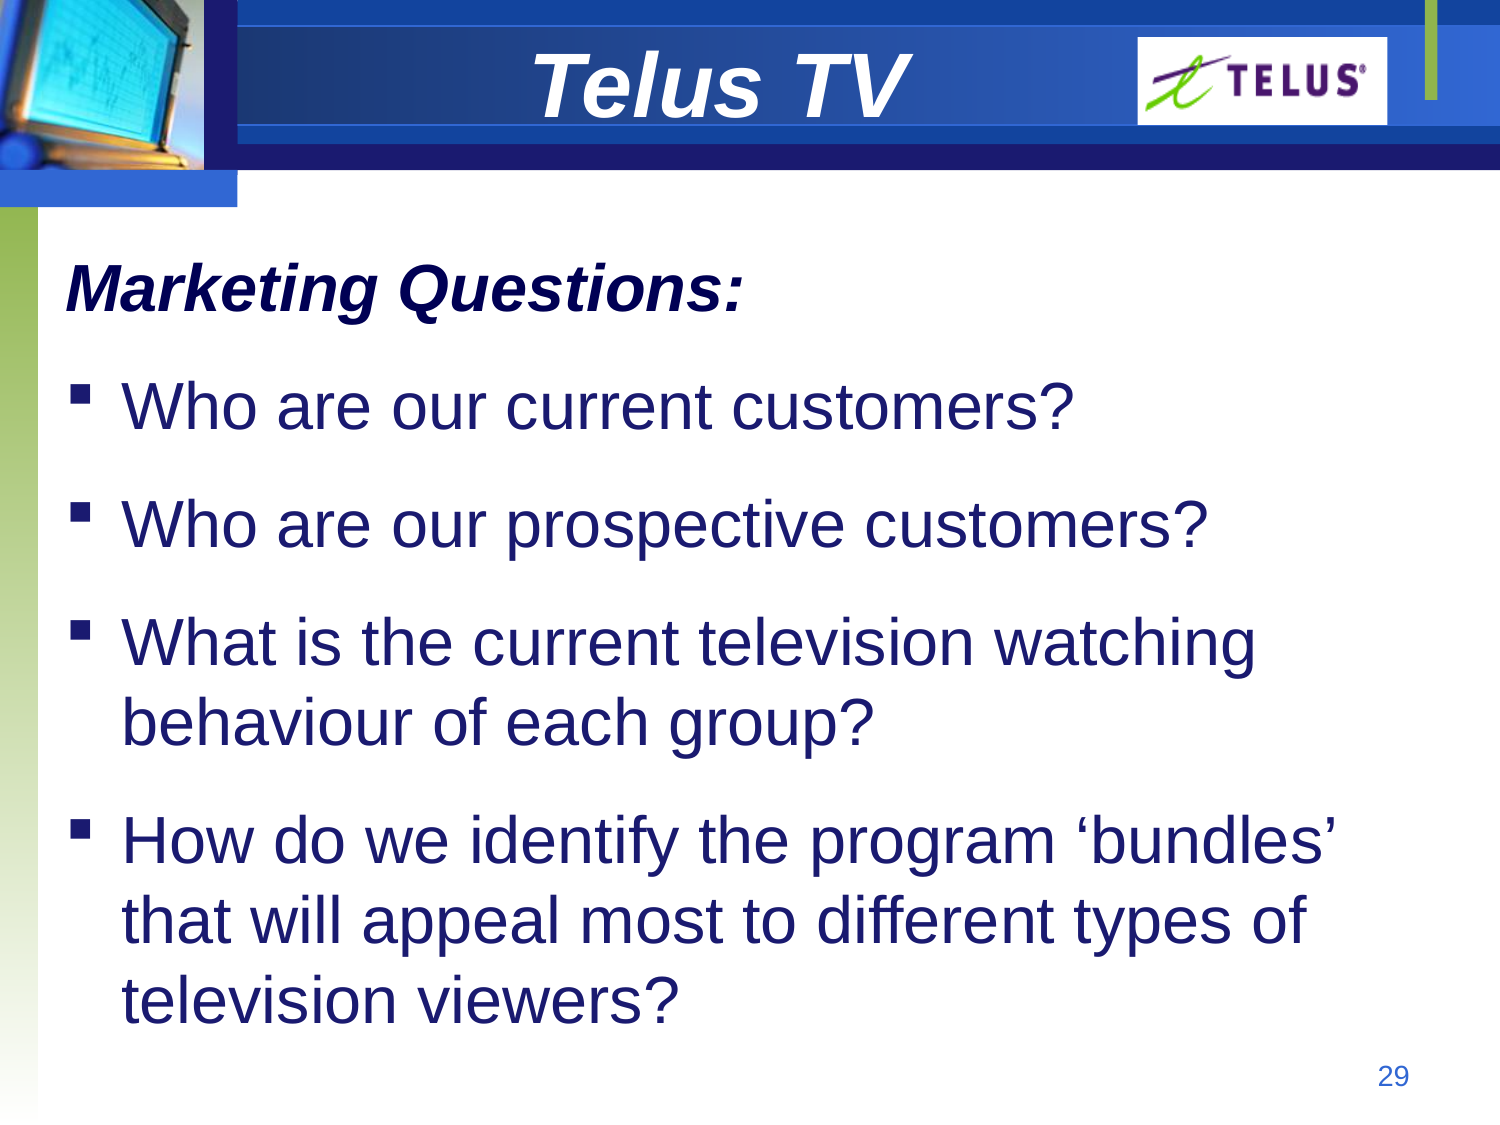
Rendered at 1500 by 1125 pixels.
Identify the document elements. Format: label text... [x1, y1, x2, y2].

picture [0, 0, 204, 169]
title Telus TV [37, 0, 1426, 163]
list Marketing Questions: Who are our current customers? Who are our prospective customers? What is the current television watching behaviour of each group? How do we identify the program ‘bundles’ that will appeal most to different types of television viewers? [49, 237, 1463, 1001]
picture [1137, 37, 1388, 126]
slide_number 29 [1074, 1049, 1426, 1125]
